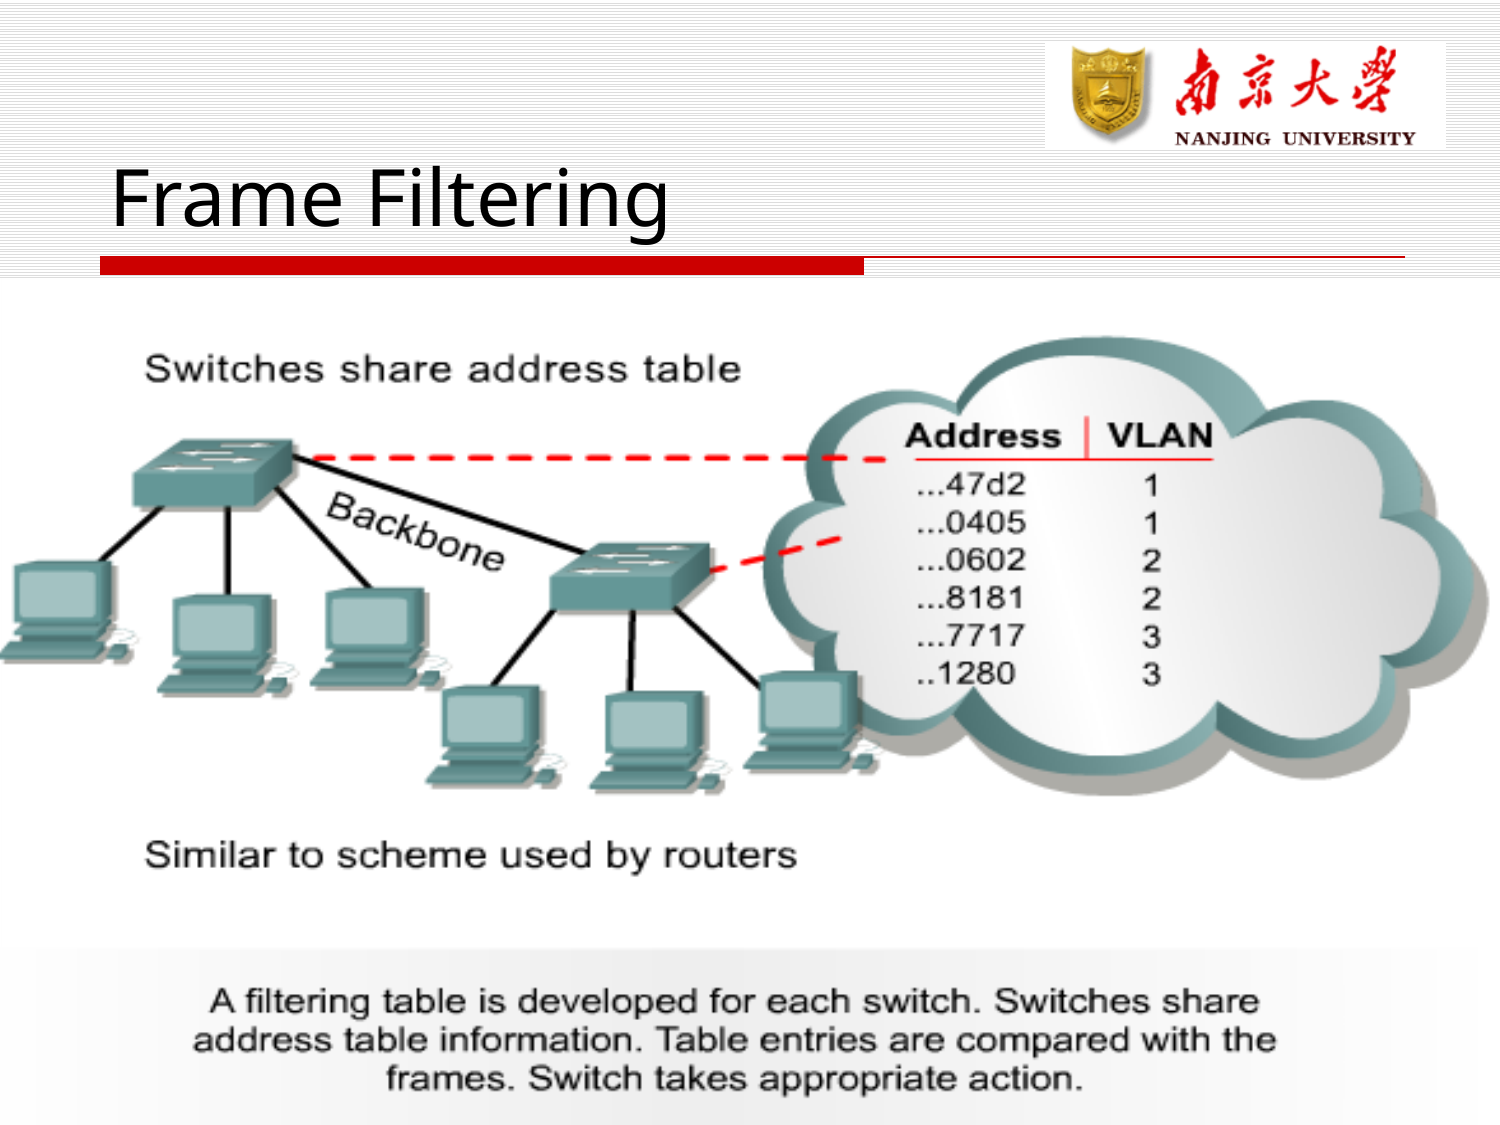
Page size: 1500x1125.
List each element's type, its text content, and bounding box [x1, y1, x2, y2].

picture [1045, 42, 1446, 148]
title Frame Filtering [94, 50, 1407, 250]
picture [0, 278, 1500, 1125]
